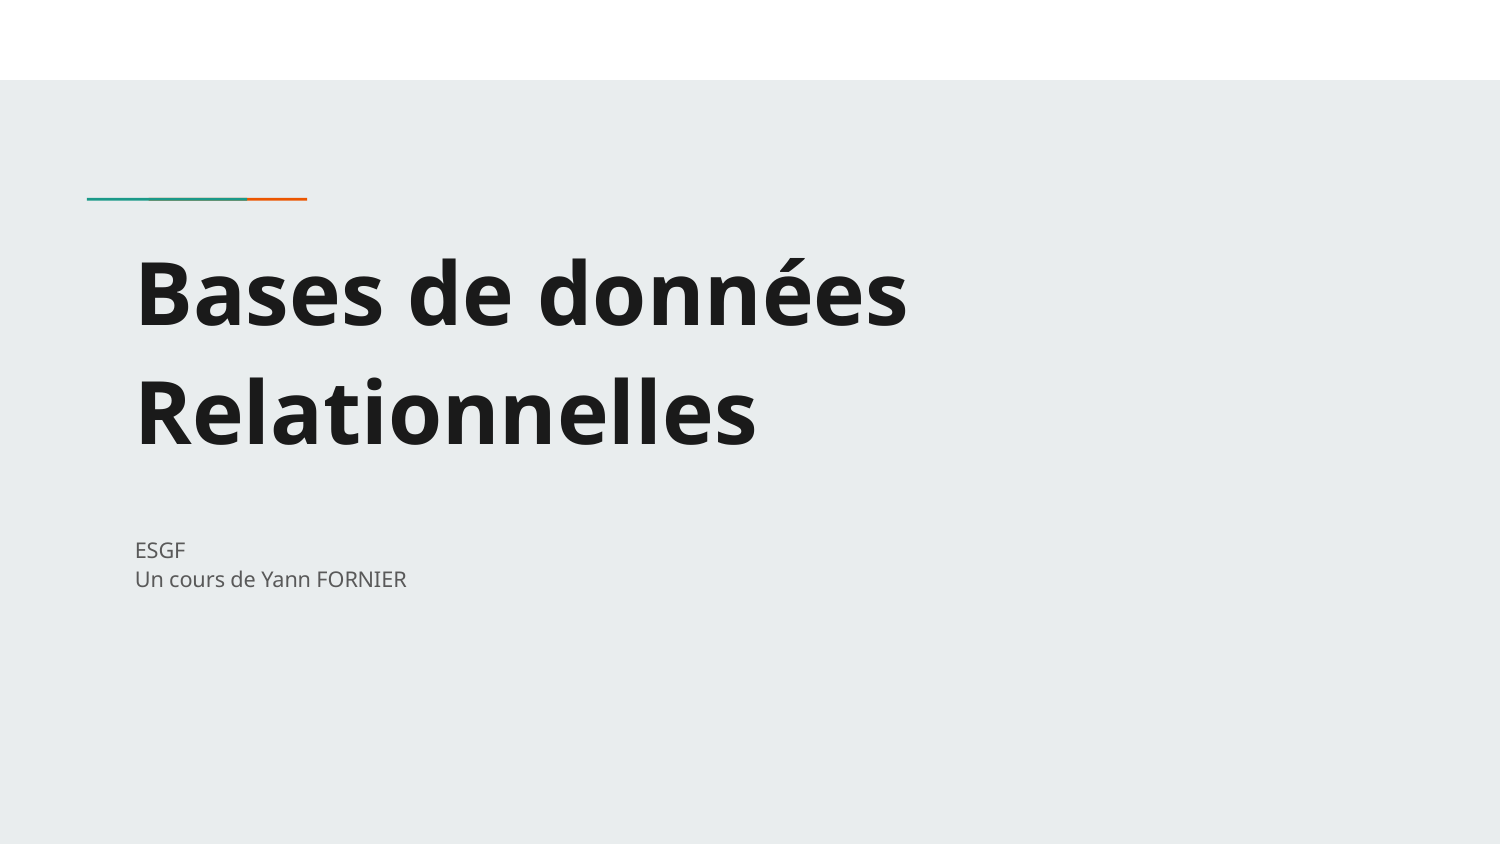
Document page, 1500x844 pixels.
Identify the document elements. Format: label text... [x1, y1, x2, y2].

title Bases de données Relationnelles [119, 216, 1381, 490]
subtitle ESGF Un cours de Yann FORNIER [119, 520, 1381, 610]
